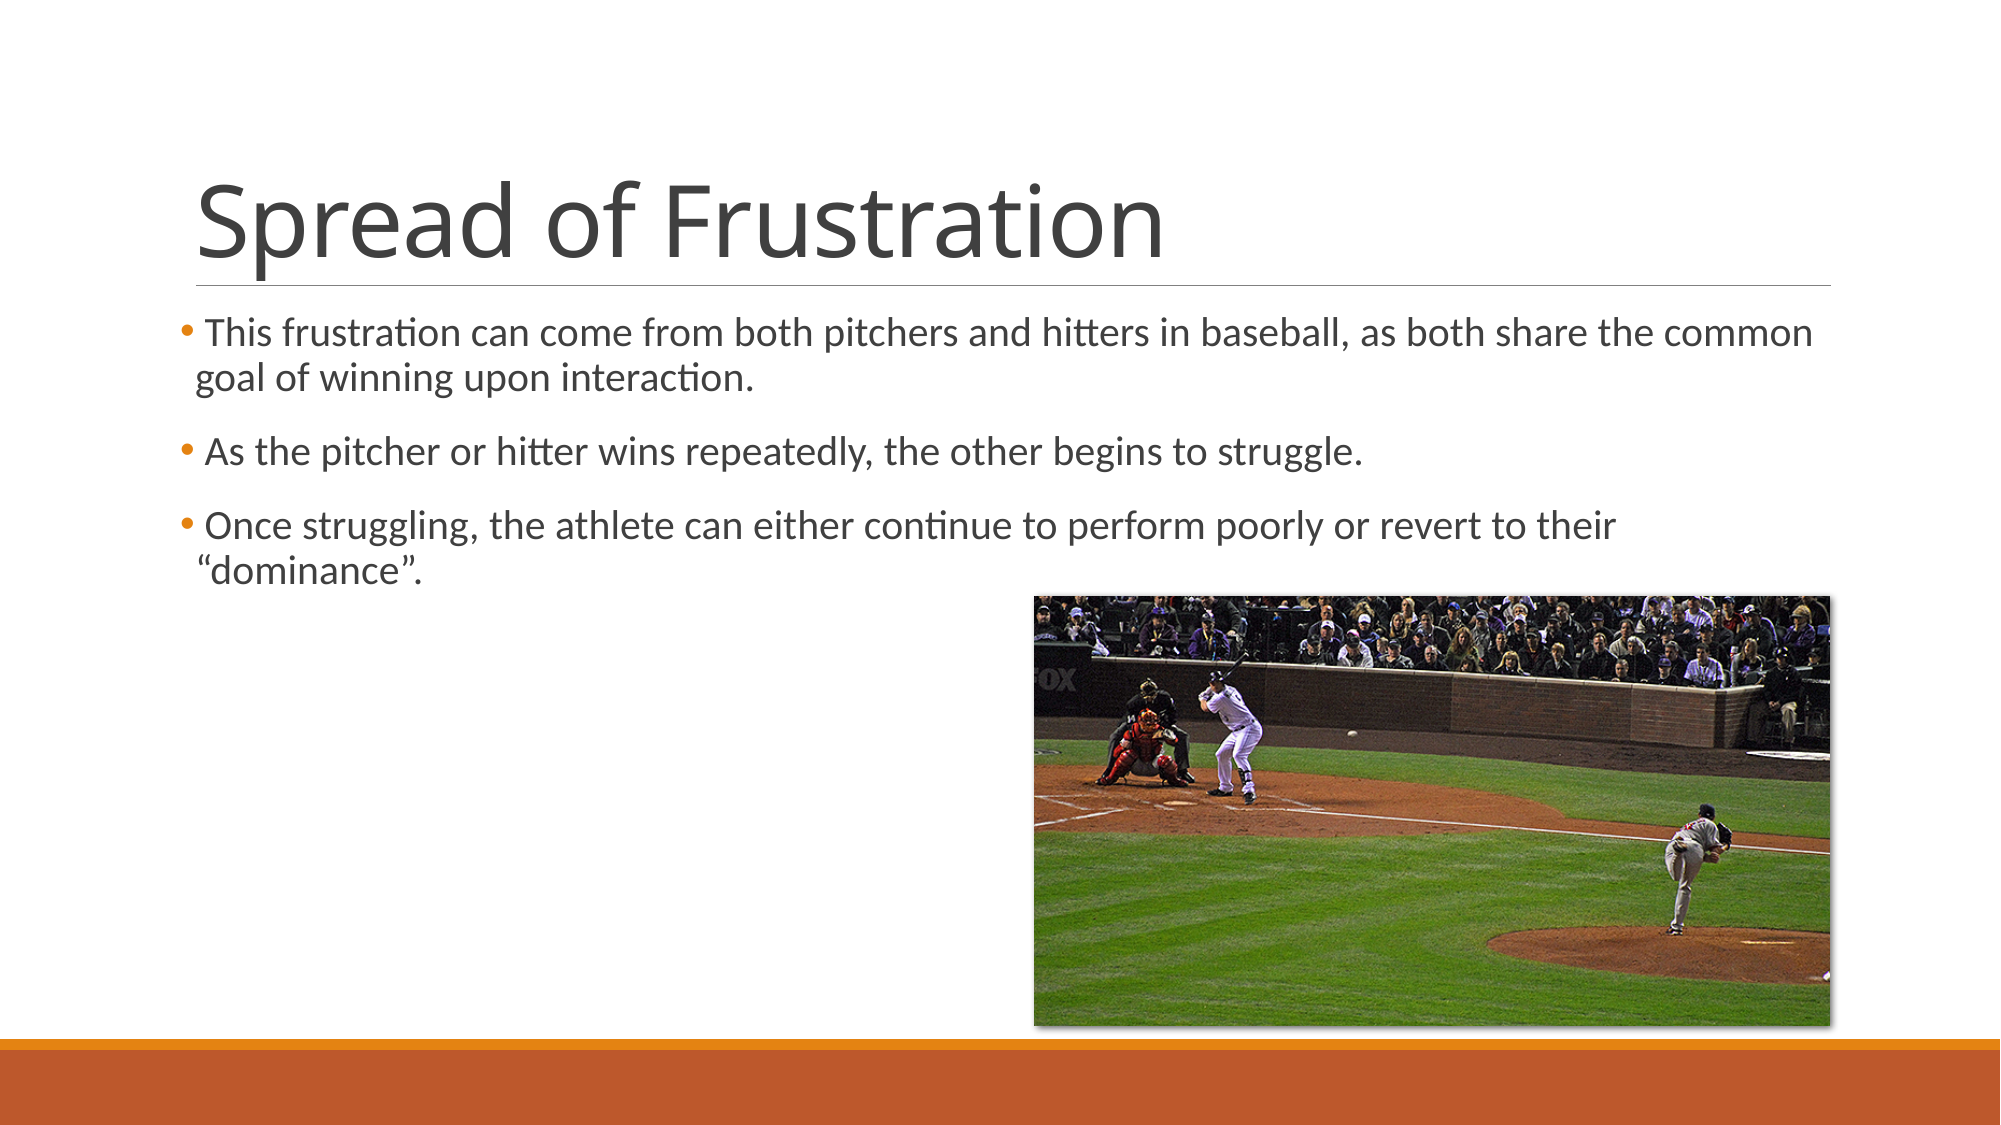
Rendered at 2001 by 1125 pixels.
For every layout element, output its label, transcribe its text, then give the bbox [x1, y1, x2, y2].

picture [1034, 595, 1831, 1027]
list This frustration can come from both pitchers and hitters in baseball, as both share the common goal of winning upon interaction. As the pitcher or hitter wins repeatedly, the other begins to struggle. Once struggling, the athlete can either continue to perform poorly or revert to their “dominance”. [180, 302, 1830, 963]
title Spread of Frustration [180, 47, 1830, 285]
